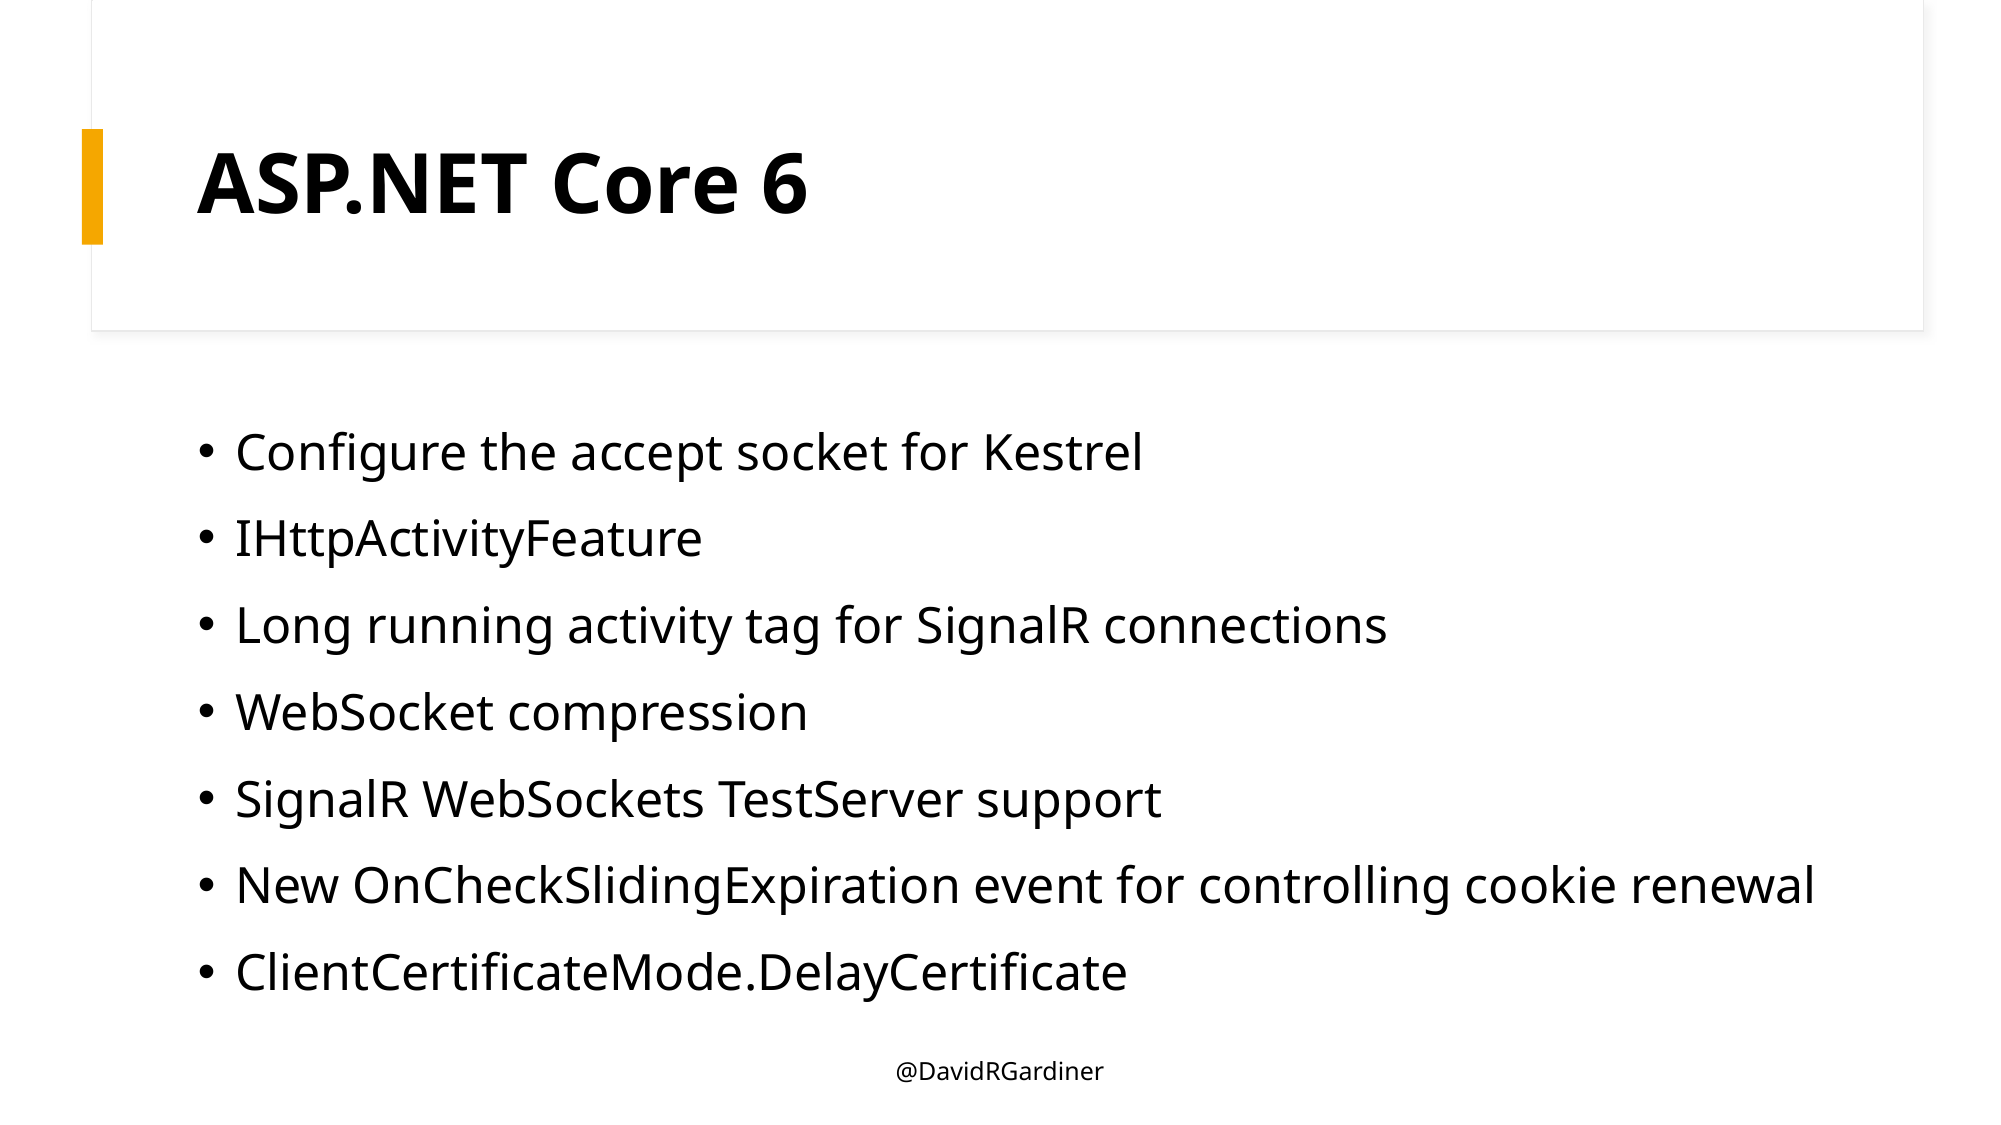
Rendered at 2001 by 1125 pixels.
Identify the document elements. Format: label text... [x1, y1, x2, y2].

title ASP.NET Core 6 [183, 90, 1851, 284]
footer @DavidRGardiner [662, 1042, 1338, 1103]
list Configure the accept socket for Kestrel IHttpActivityFeature Long running activity tag for SignalR connections WebSocket compression SignalR WebSockets TestServer support New OnCheckSlidingExpiration event for controlling cookie renewal ClientCertificateMode.DelayCertificate [183, 406, 1851, 1013]
